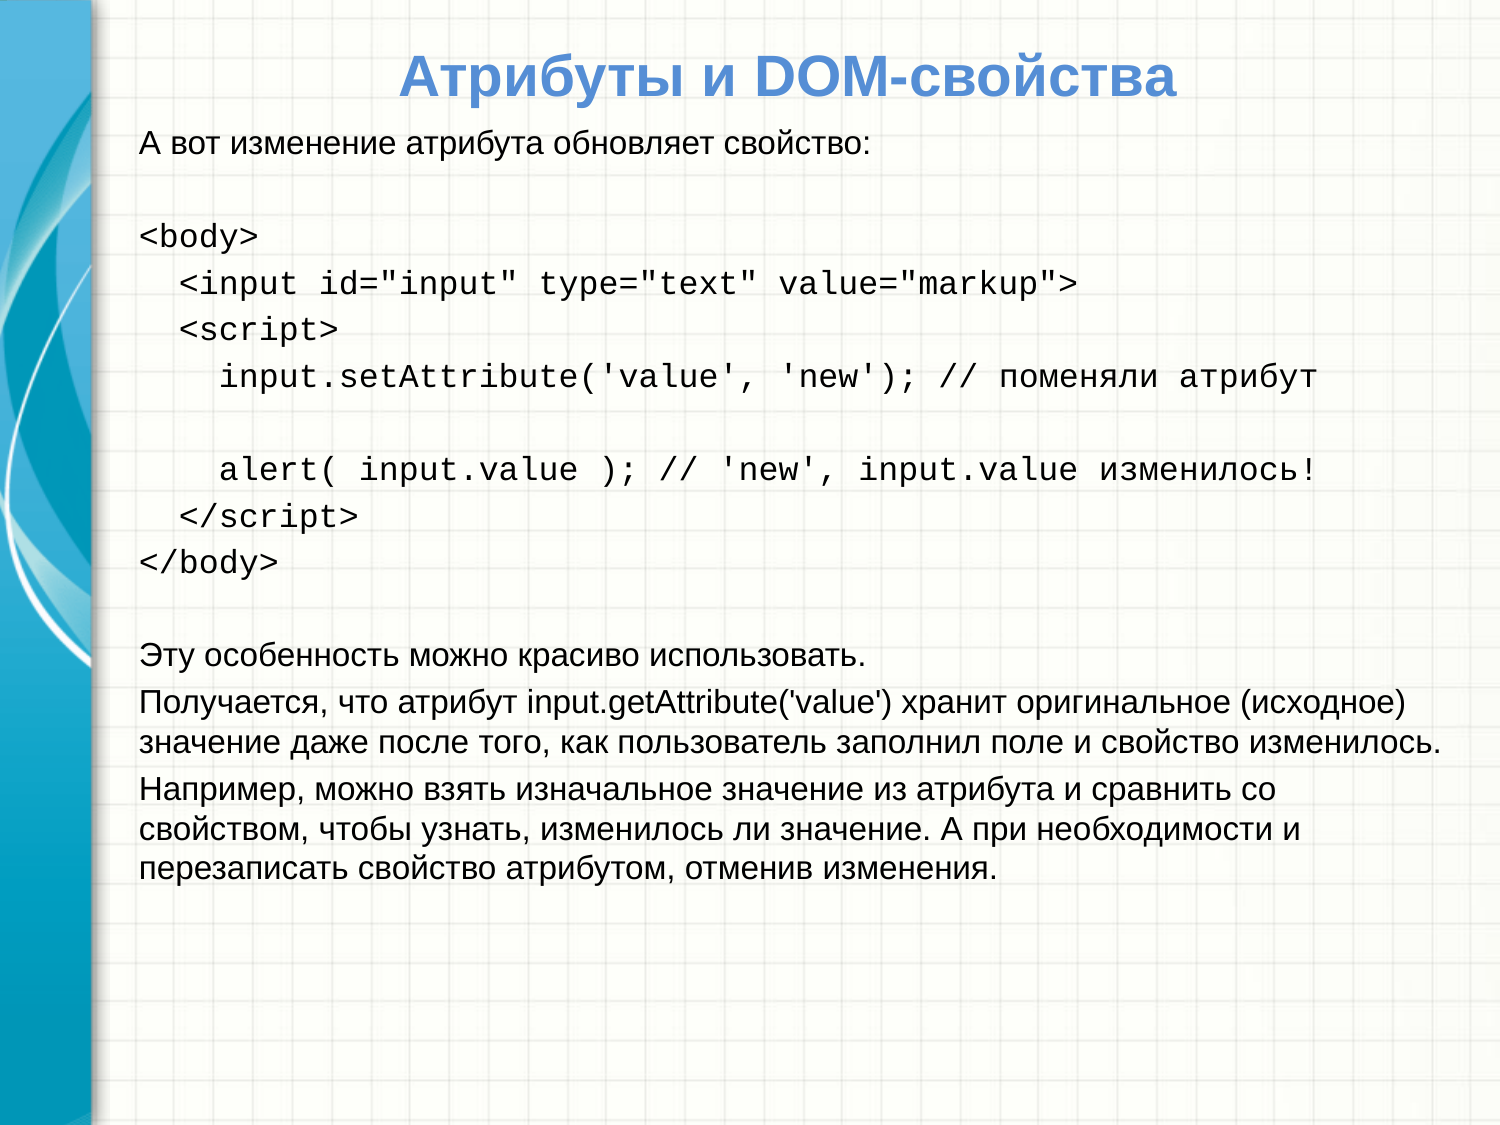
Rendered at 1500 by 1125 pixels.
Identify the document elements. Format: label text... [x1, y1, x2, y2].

picture [0, 0, 1500, 1125]
title Атрибуты и DOM-свойства [125, 44, 1450, 102]
list А вот изменение атрибута обновляет свойство: <body> <input id="input" type="text" value="markup"> <script> input.setAttribute('value', 'new'); // поменяли атрибут alert( input.value ); // 'new', input.value изменилось! </script> </body> Эту особенность можно красиво использовать. Получается, что атрибут input.getAttribute('value') хранит оригинальное (исходное) значение даже после того, как пользователь заполнил поле и свойство изменилось. Например, можно взять изначальное значение из атрибута и сравнить со свойством, чтобы узнать, изменилось ли значение. А при необходимости и перезаписать свойство атрибутом, отменив изменения. [123, 113, 1471, 1059]
